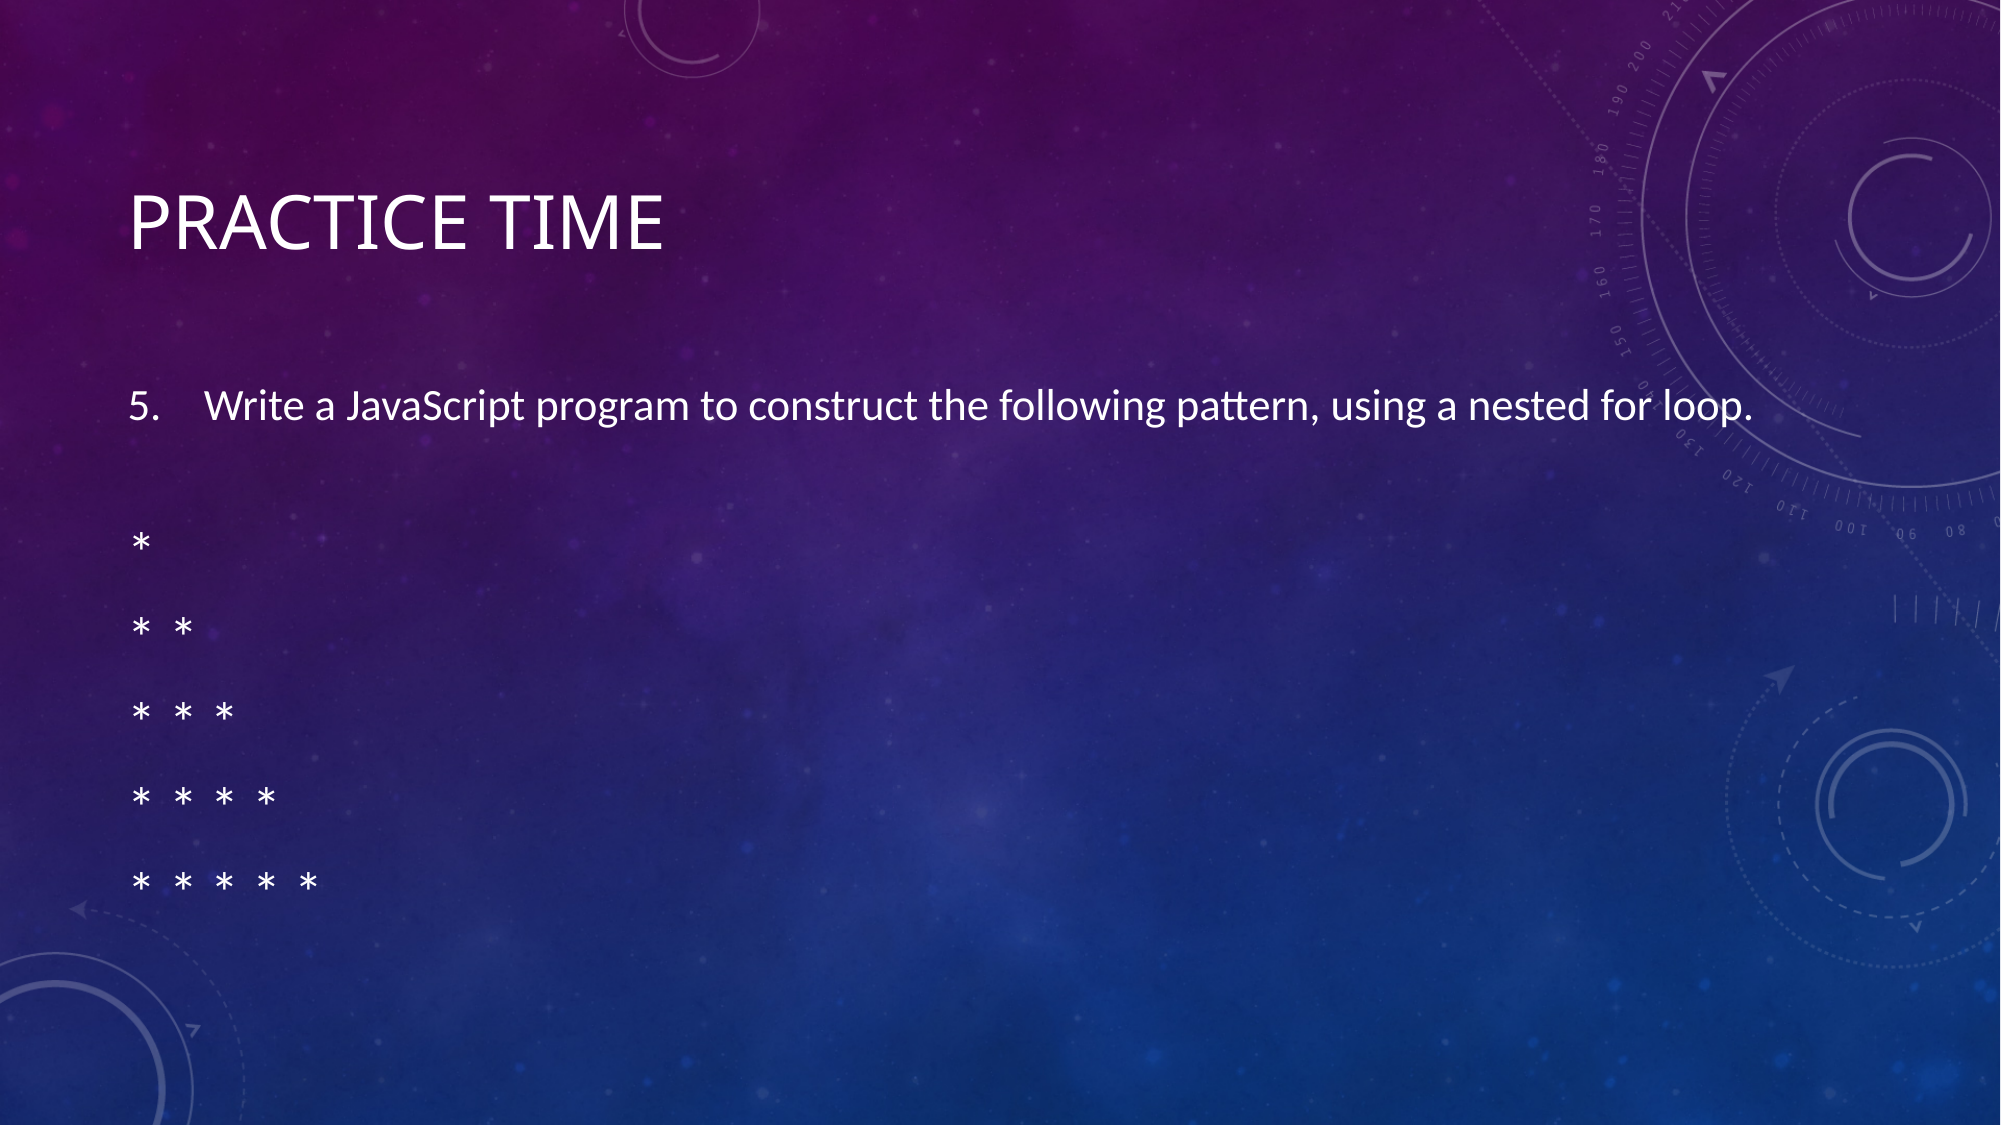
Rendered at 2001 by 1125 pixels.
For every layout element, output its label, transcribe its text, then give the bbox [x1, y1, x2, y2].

title Practice time [112, 99, 1775, 339]
picture [0, 0, 2001, 1125]
list Write a JavaScript program to construct the following pattern, using a nested for loop. * * * * * * * * * * * * * * * [112, 351, 1775, 950]
